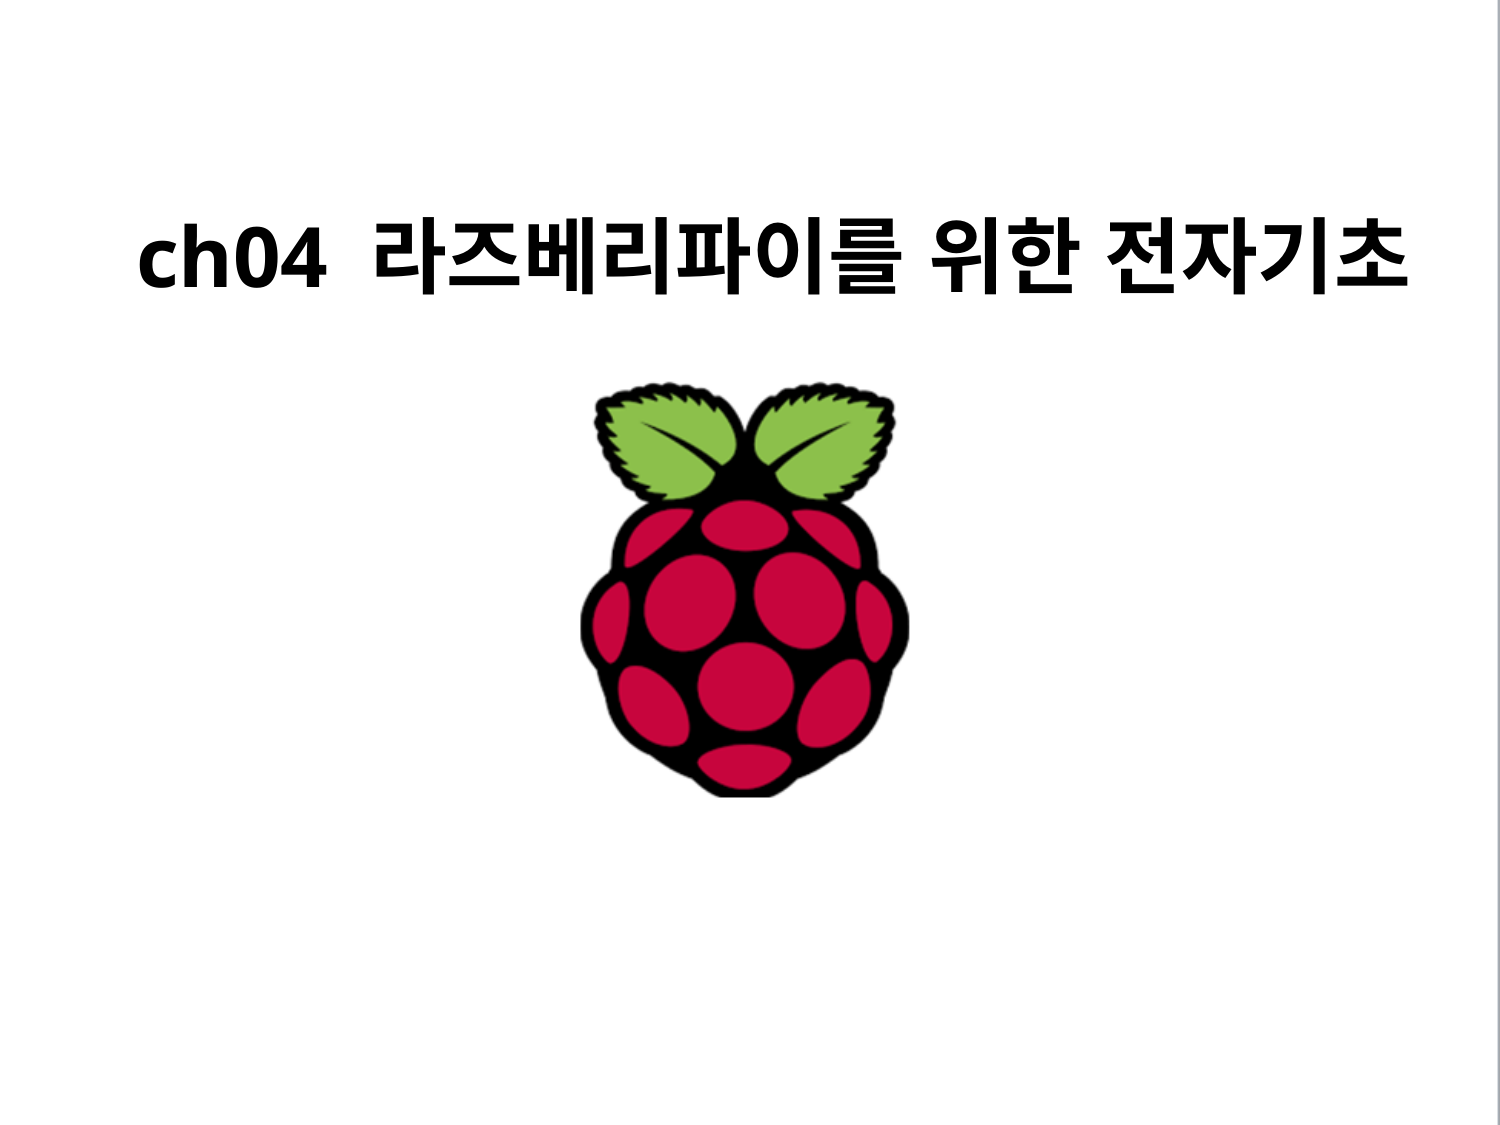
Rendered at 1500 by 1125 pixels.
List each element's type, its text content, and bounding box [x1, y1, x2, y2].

picture [0, 0, 1500, 1125]
text_box ch04 라즈베리파이를 위한 전자기초 [76, 196, 1471, 311]
